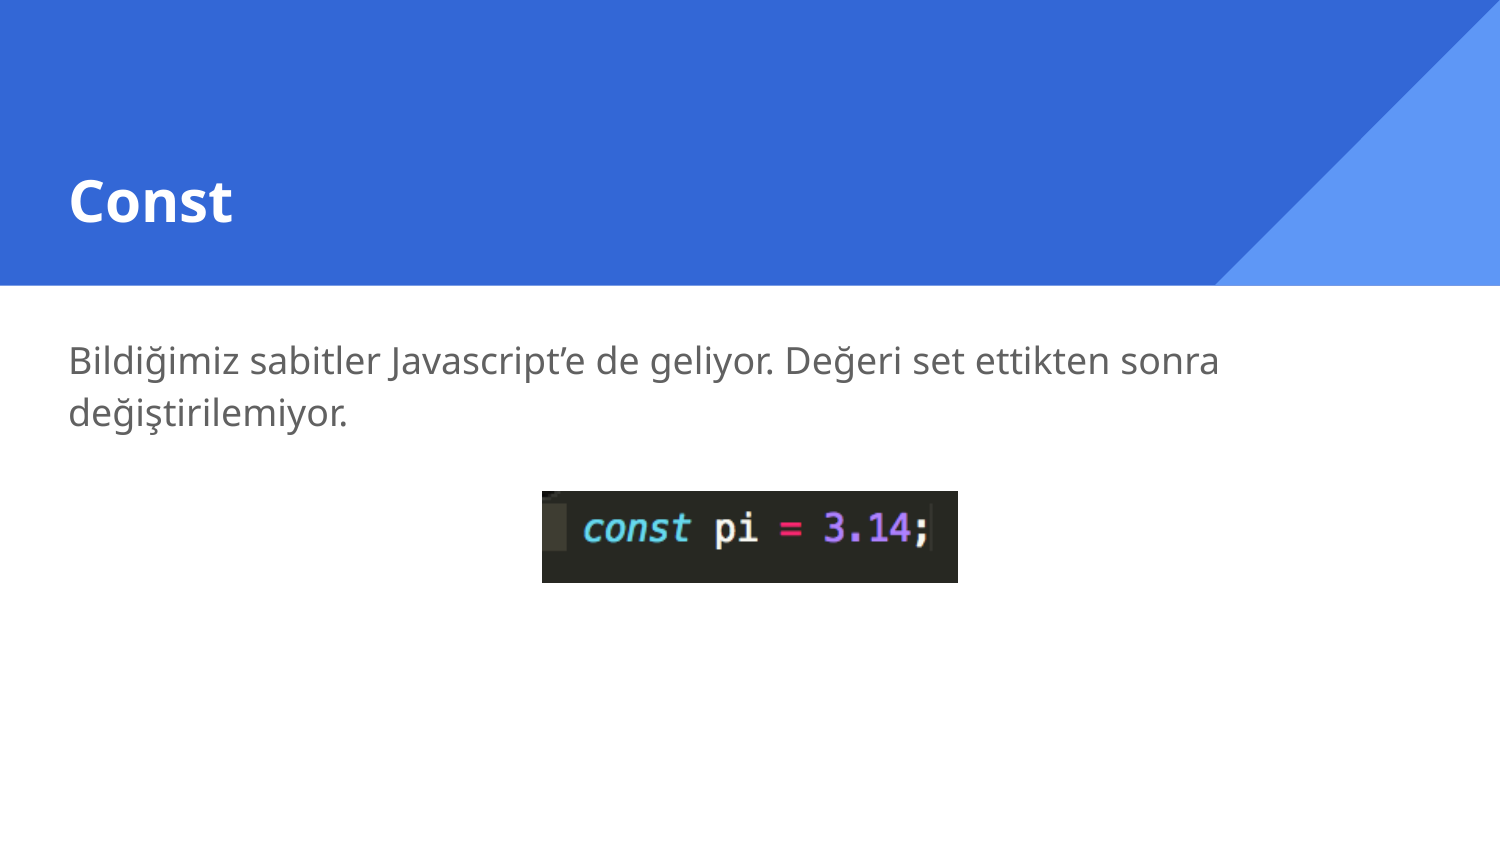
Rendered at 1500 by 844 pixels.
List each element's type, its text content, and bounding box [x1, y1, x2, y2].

list Bildiğimiz sabitler Javascript’e de geliyor. Değeri set ettikten sonra değiştirilemiyor. [53, 315, 1447, 759]
title Const [53, 24, 914, 250]
picture [541, 491, 958, 583]
